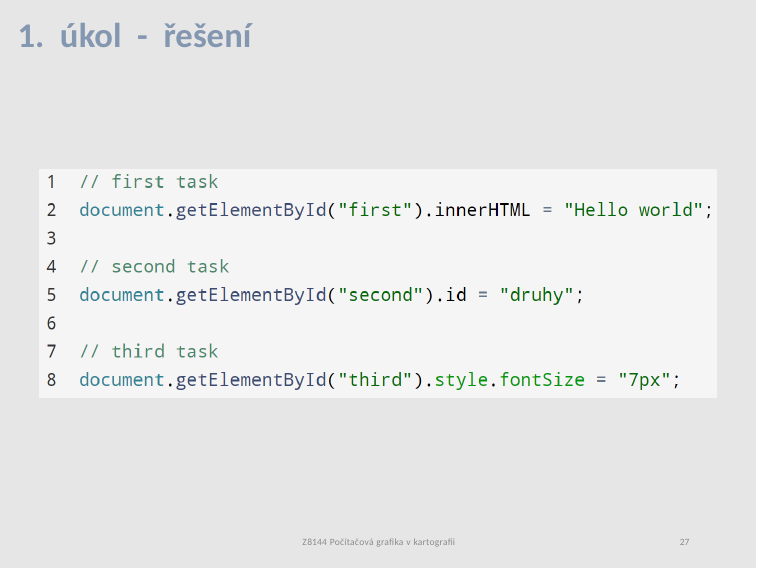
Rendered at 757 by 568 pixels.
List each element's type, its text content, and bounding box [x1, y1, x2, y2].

footer Z8144 Počítačová grafika v kartografii [250, 526, 506, 557]
slide_number 27 [534, 526, 705, 557]
title 1. úkol - řešení [15, 0, 366, 81]
picture [39, 169, 717, 398]
